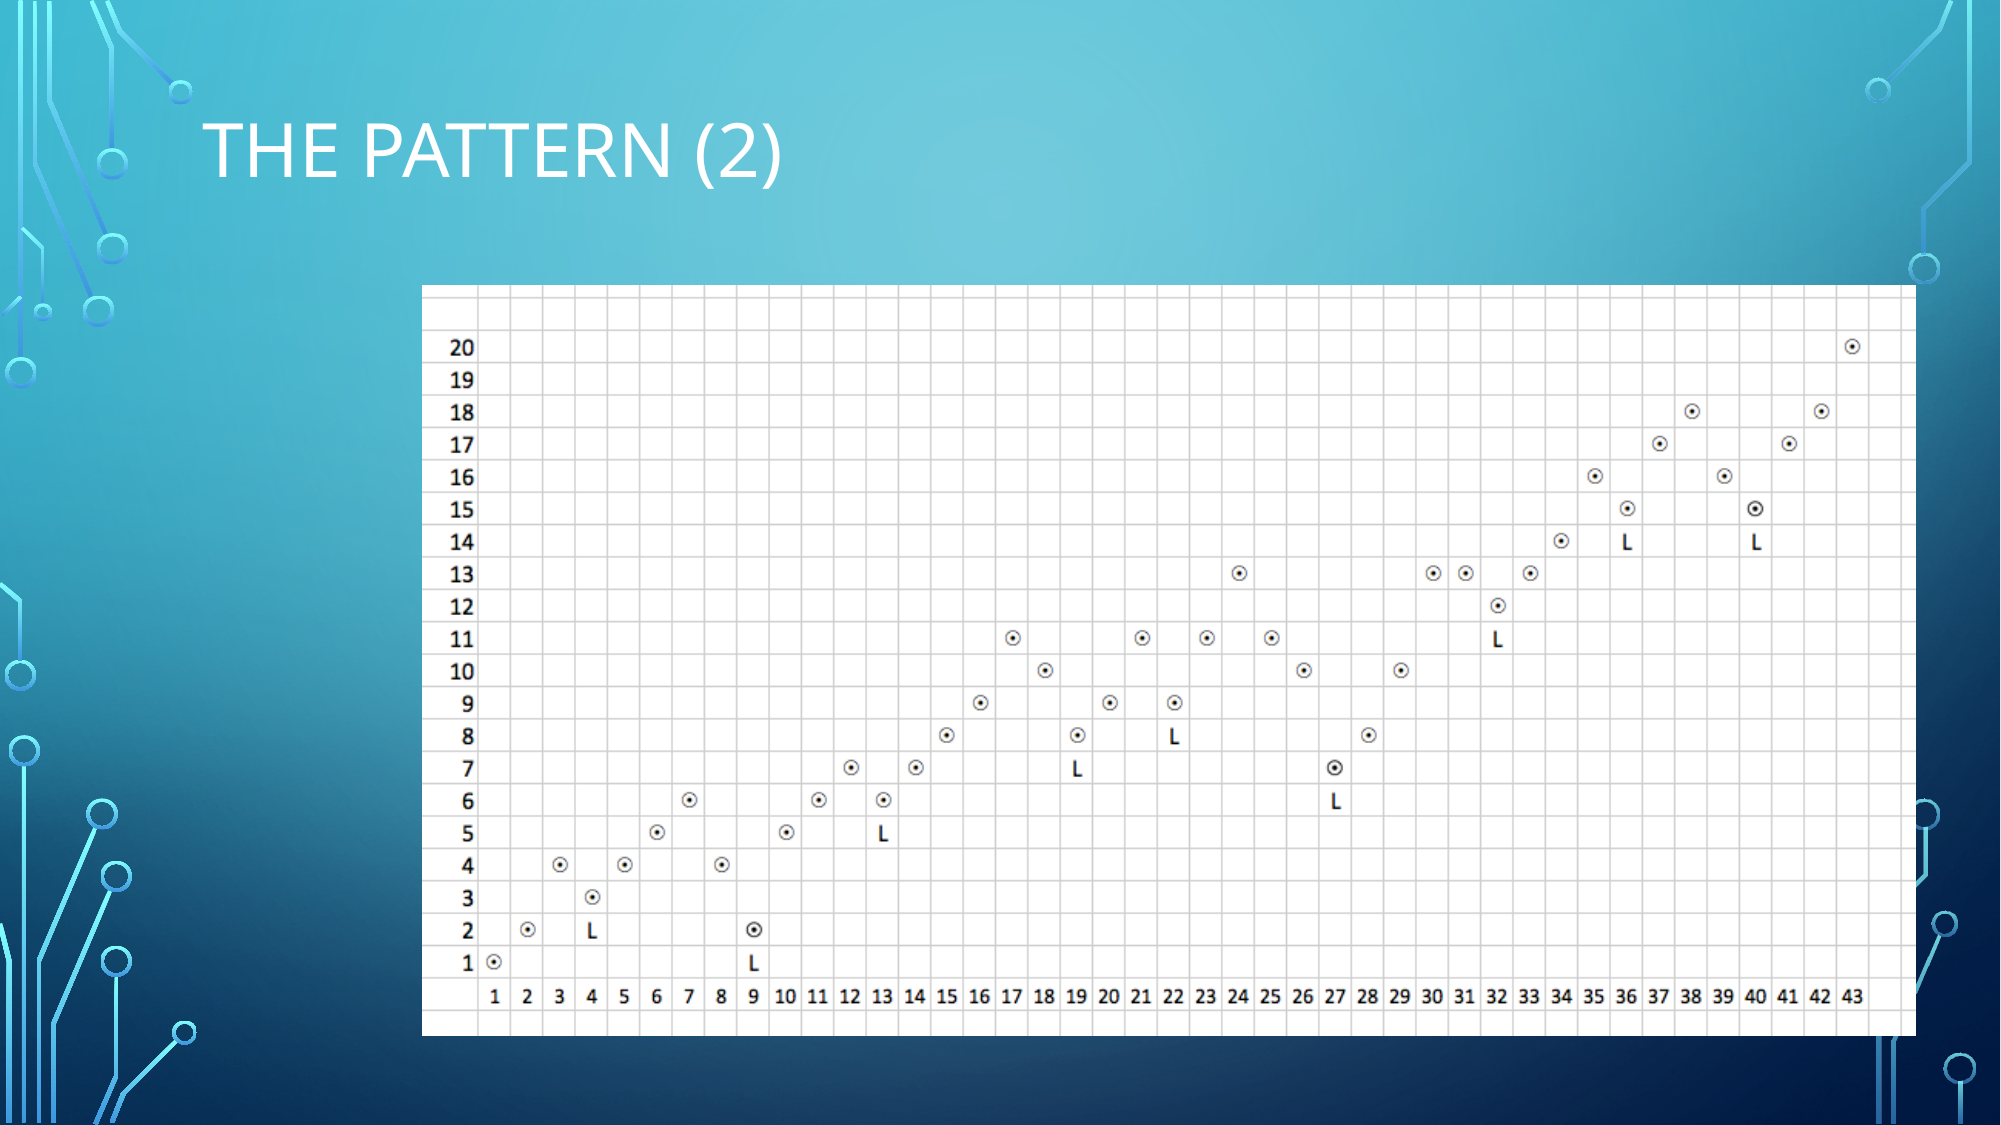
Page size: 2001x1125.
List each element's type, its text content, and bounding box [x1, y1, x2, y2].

picture [421, 284, 1917, 1036]
title THE pattern (2) [187, 101, 1813, 205]
